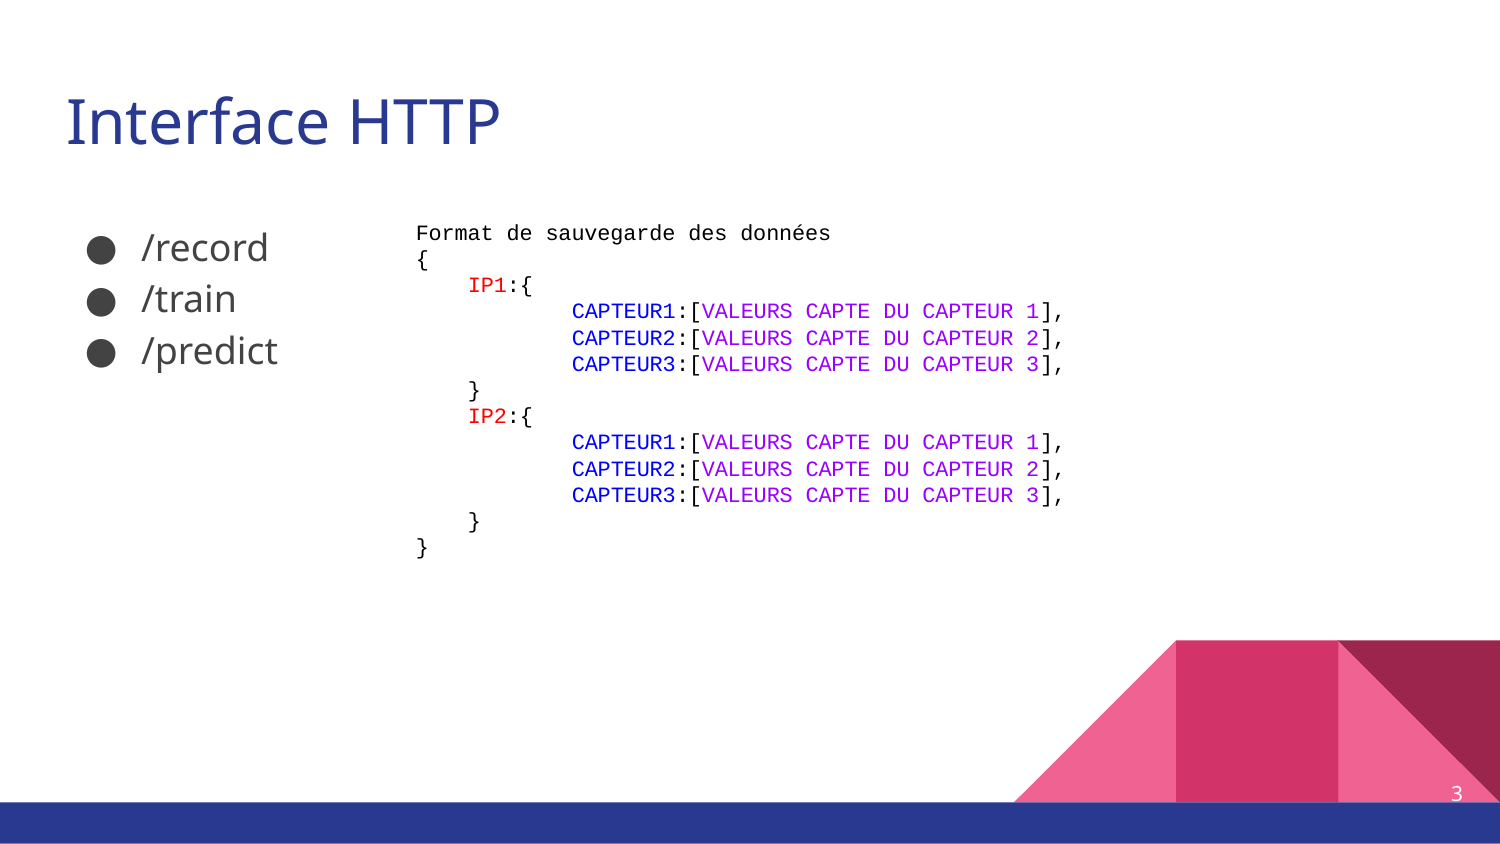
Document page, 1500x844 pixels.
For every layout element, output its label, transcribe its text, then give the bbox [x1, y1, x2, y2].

text_box Format de sauvegarde des données { IP1:{ CAPTEUR1:[VALEURS CAPTE DU CAPTEUR 1], CAPTEUR2:[VALEURS CAPTE DU CAPTEUR 2], CAPTEUR3:[VALEURS CAPTE DU CAPTEUR 3], } IP2:{ CAPTEUR1:[VALEURS CAPTE DU CAPTEUR 1], CAPTEUR2:[VALEURS CAPTE DU CAPTEUR 2], CAPTEUR3:[VALEURS CAPTE DU CAPTEUR 3], } } [400, 203, 1156, 756]
title Interface HTTP [51, 67, 1449, 167]
list /record /train /predict [51, 201, 373, 750]
slide_number ‹#› [1387, 762, 1478, 828]
